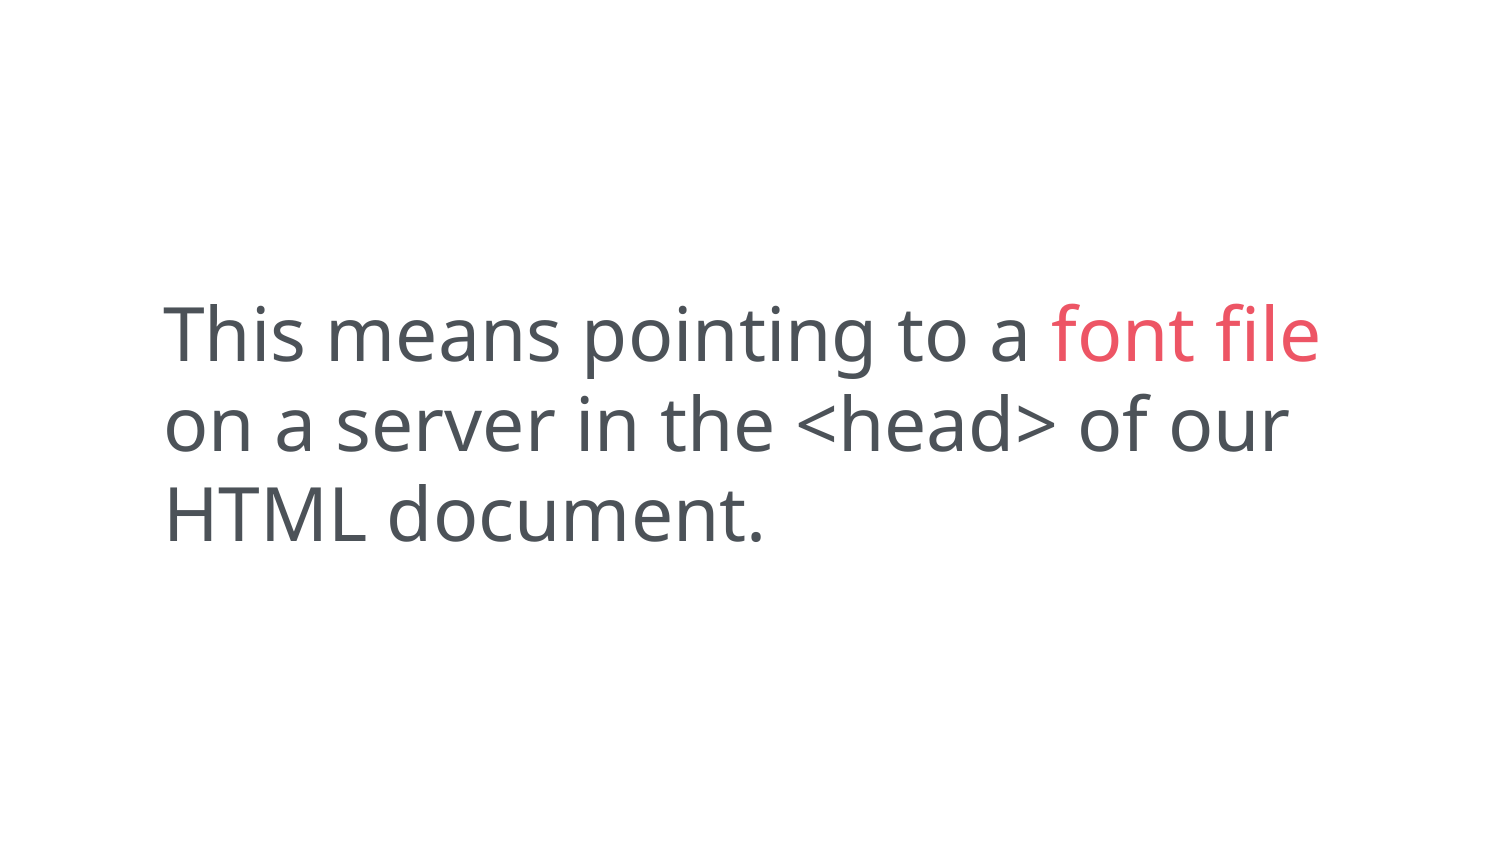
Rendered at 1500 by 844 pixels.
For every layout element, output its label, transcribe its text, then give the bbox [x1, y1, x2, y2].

text_box This means pointing to a font file on a server in the <head> of our HTML document. [148, 190, 1352, 654]
